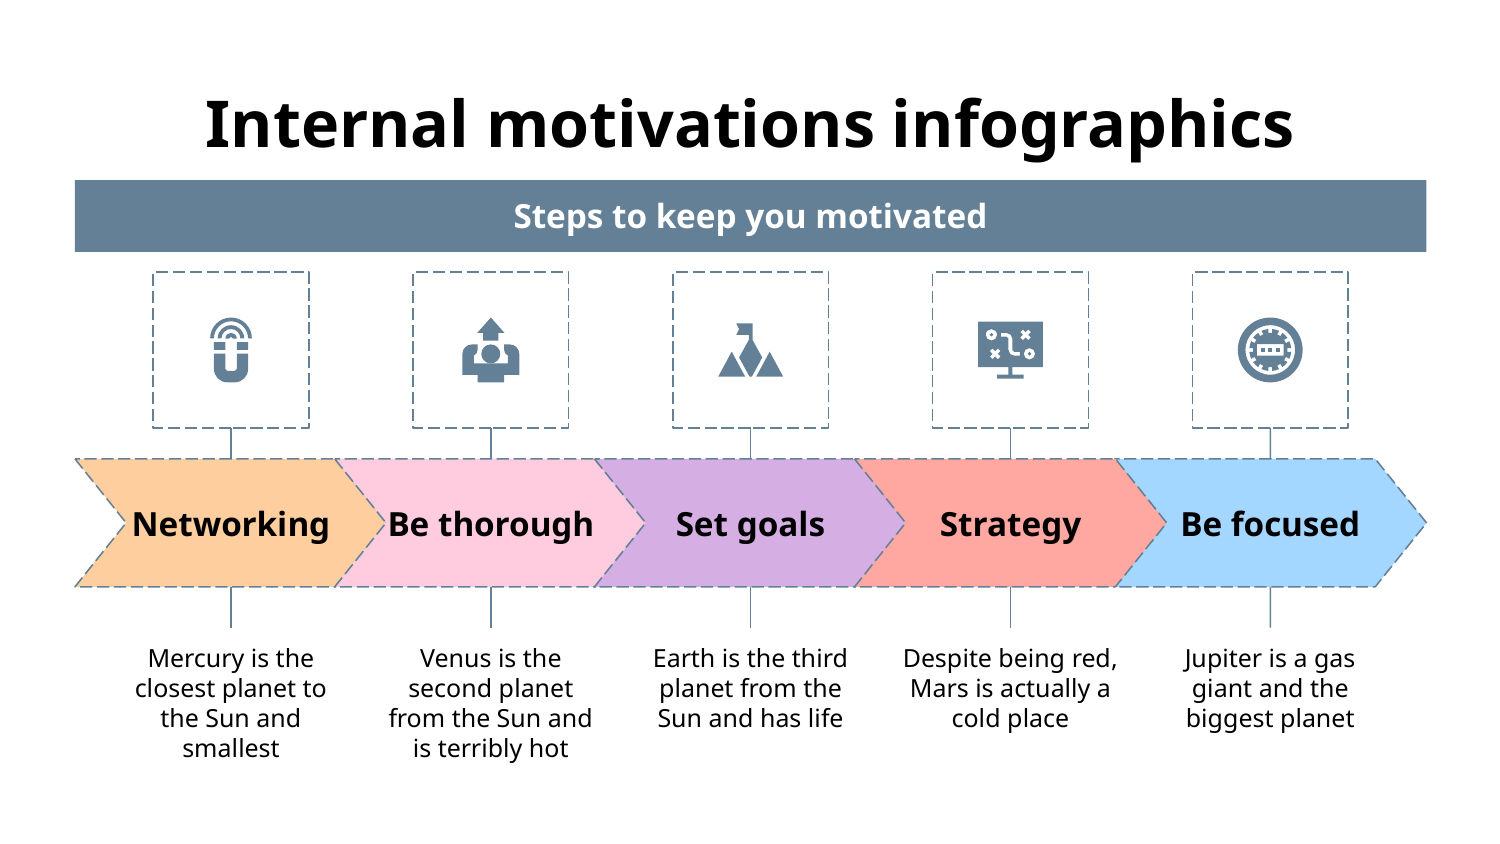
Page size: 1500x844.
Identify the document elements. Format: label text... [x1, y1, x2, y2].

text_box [462, 317, 520, 383]
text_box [594, 271, 853, 752]
text_box Steps to keep you motivated [74, 180, 1427, 252]
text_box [1168, 271, 1427, 752]
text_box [717, 323, 784, 377]
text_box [854, 271, 1167, 752]
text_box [334, 271, 593, 752]
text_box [209, 317, 253, 383]
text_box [74, 271, 333, 752]
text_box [1237, 317, 1303, 383]
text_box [977, 321, 1044, 379]
title Internal motivations infographics [75, 67, 1427, 161]
